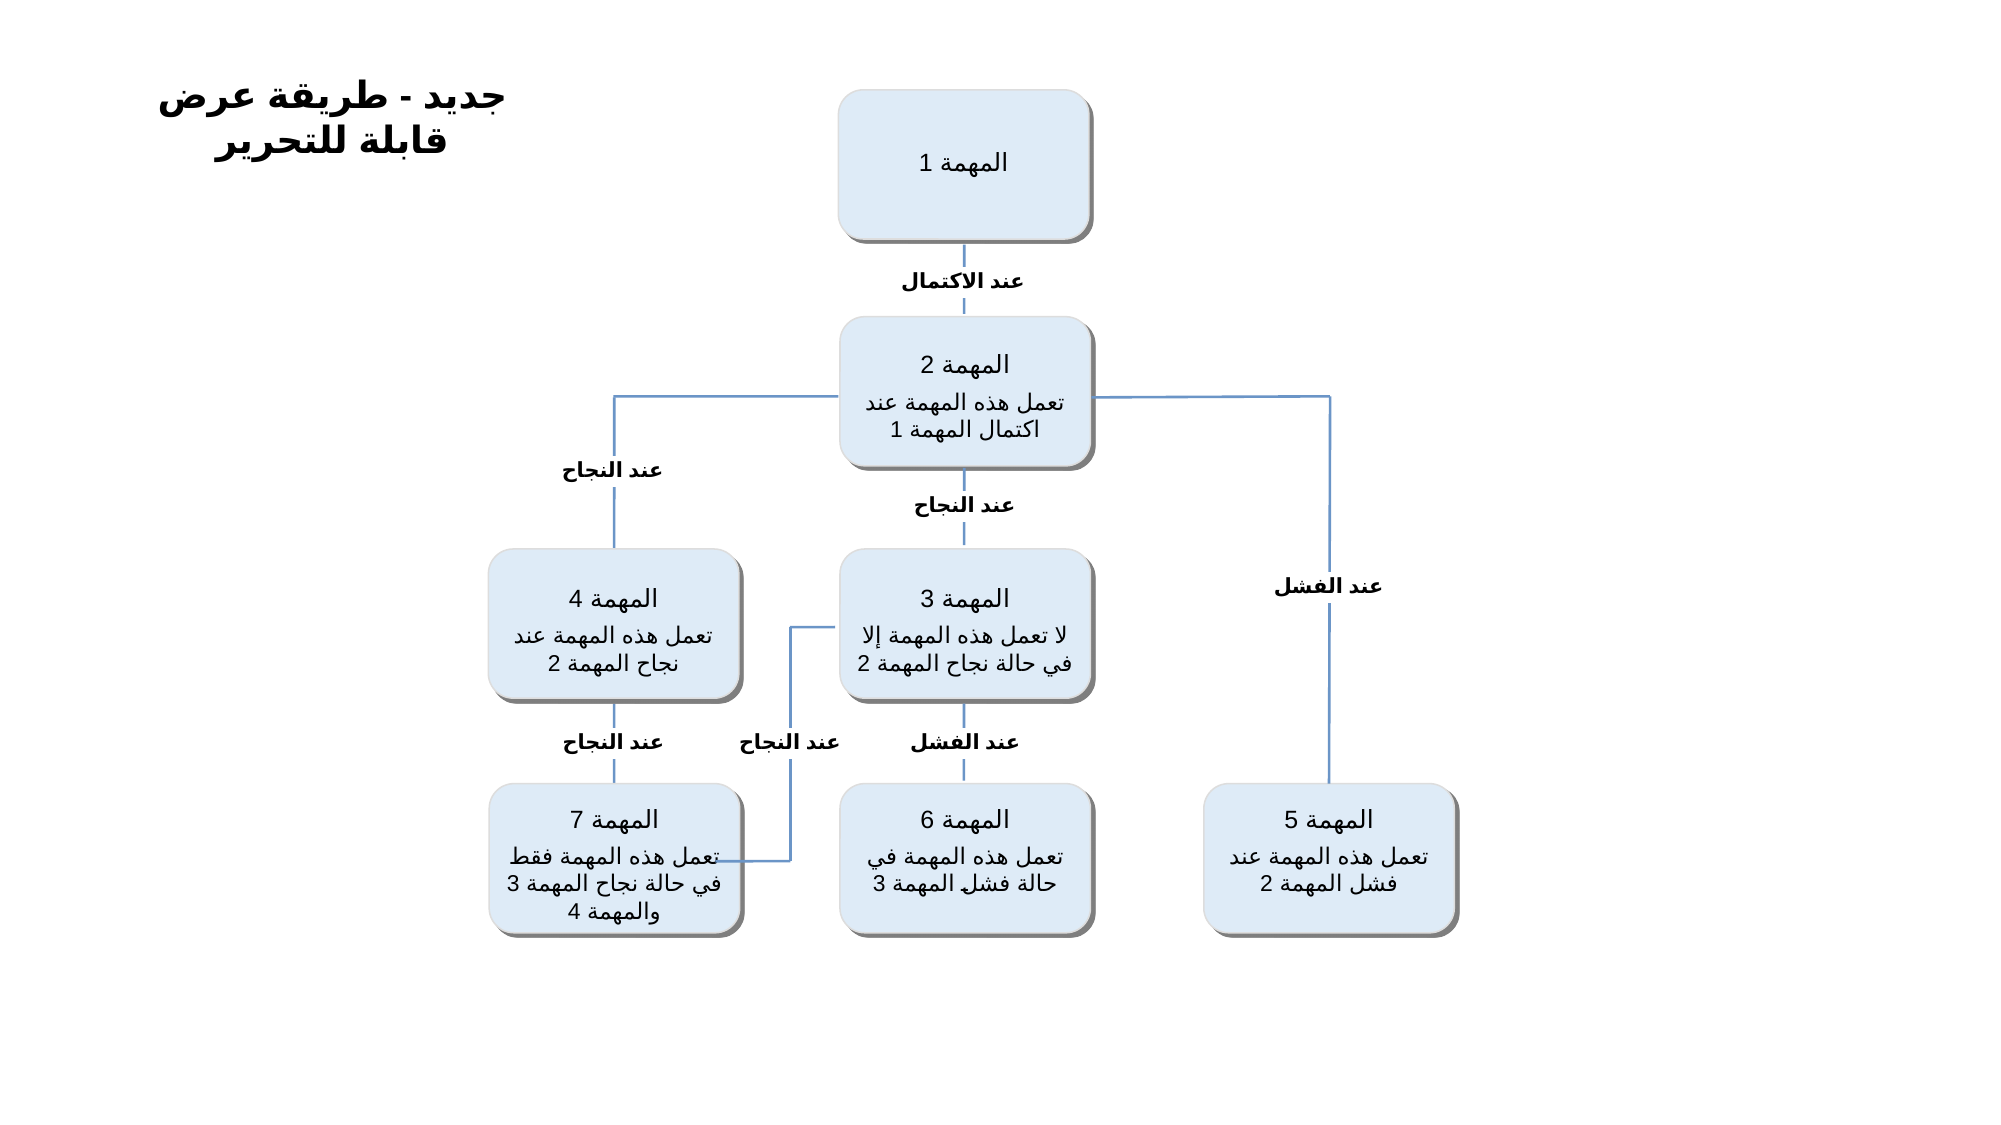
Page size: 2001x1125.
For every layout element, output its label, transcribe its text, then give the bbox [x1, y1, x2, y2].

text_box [488, 89, 1455, 933]
text_box جديد - طريقة عرض قابلة للتحرير [94, 55, 571, 178]
